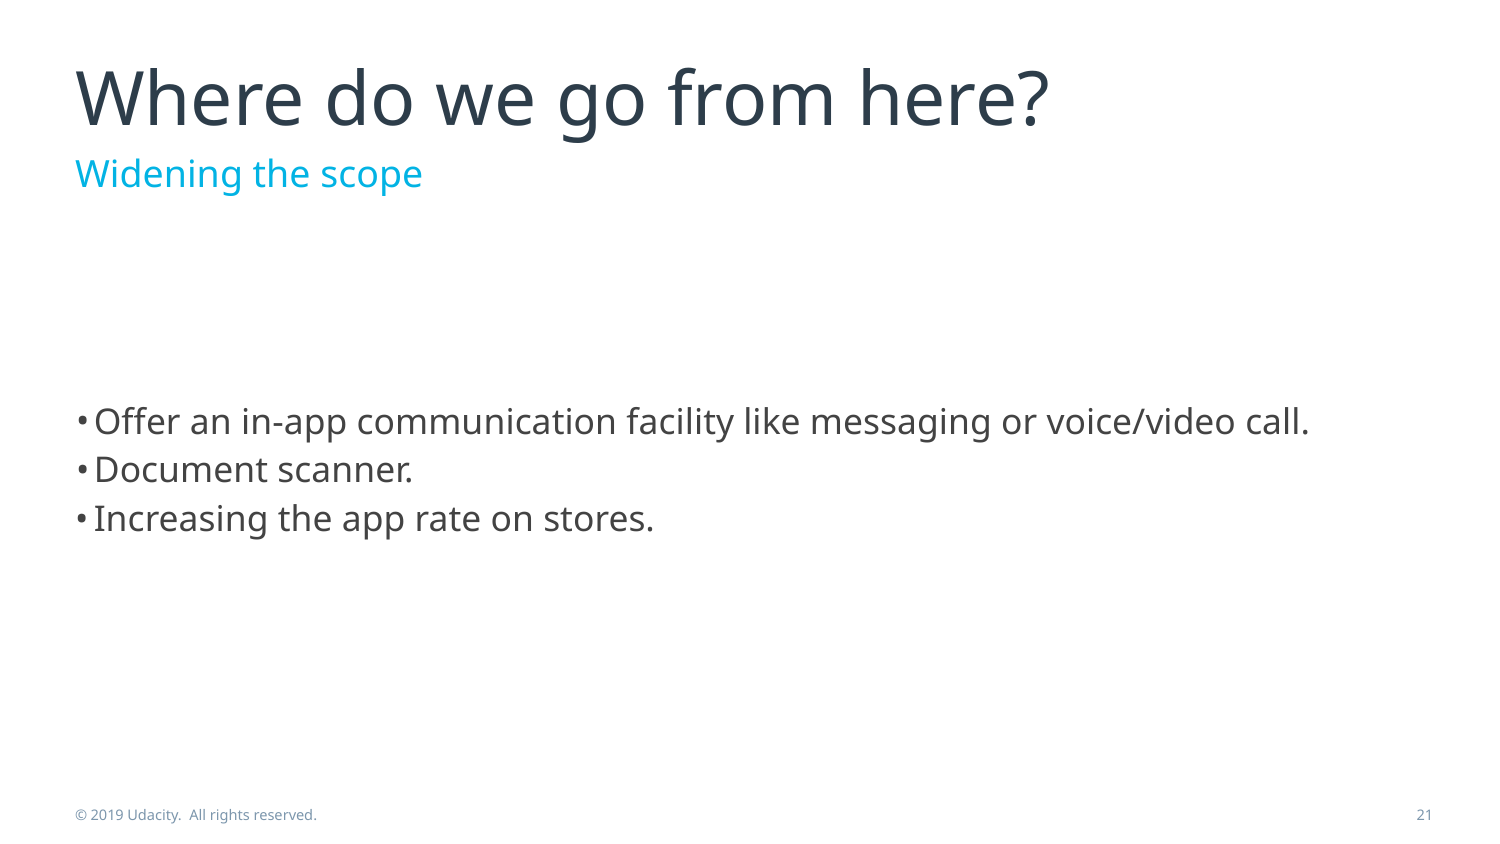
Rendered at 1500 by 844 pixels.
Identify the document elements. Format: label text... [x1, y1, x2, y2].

list Widening the scope [75, 150, 1425, 201]
list © 2019 Udacity. All rights reserved. [75, 806, 725, 826]
slide_number ‹#› [1416, 806, 1434, 826]
list Offer an in-app communication facility like messaging or voice/video call. Document scanner. Increasing the app rate on stores. [75, 231, 1425, 700]
title Where do we go from here? [75, 50, 1425, 148]
